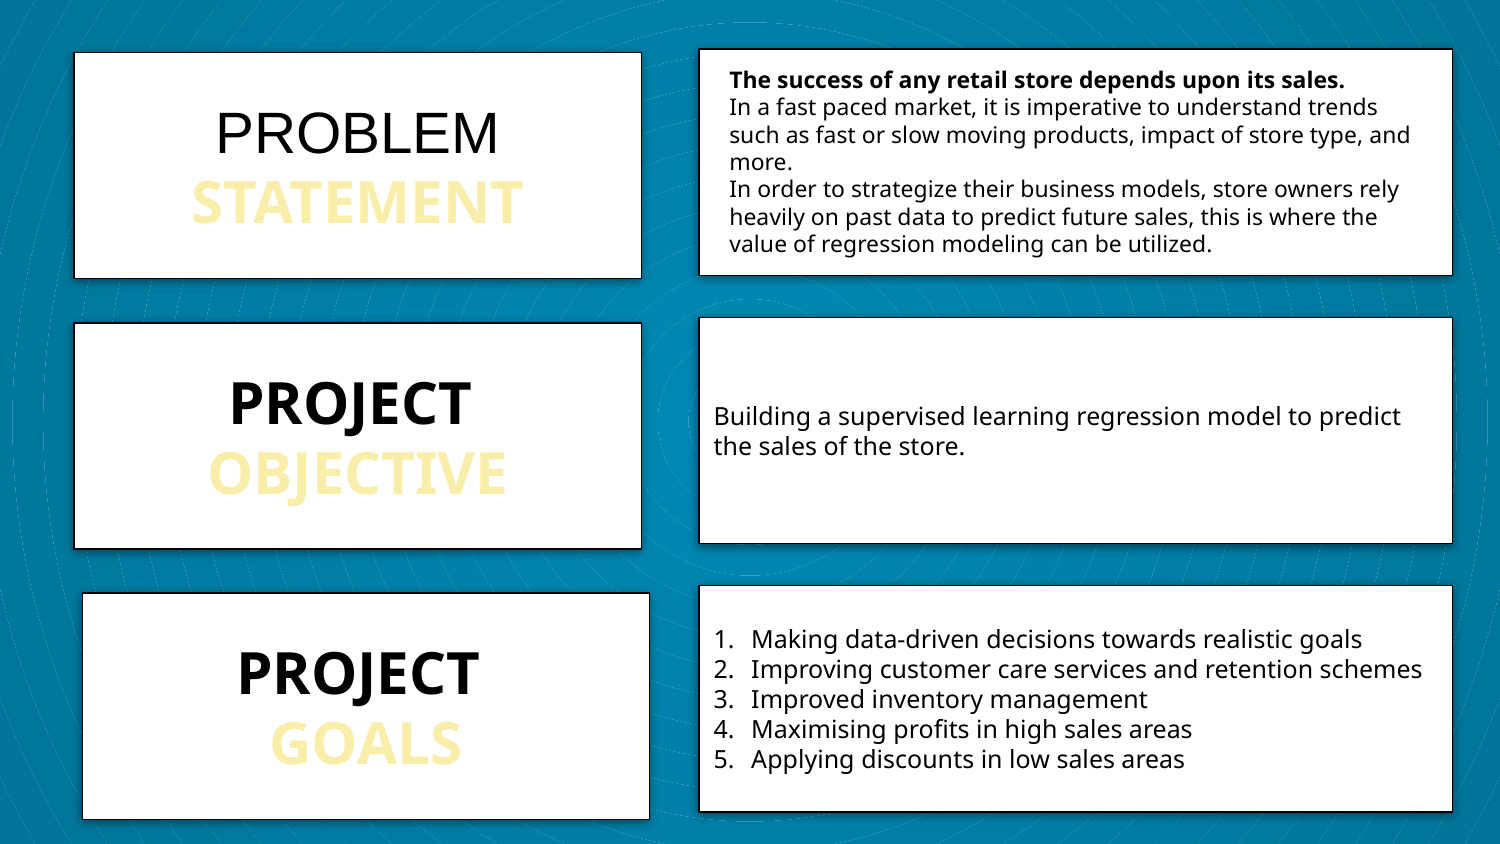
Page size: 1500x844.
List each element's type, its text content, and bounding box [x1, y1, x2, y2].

text_box PROBLEM STATEMENT [74, 52, 642, 279]
text_box PROJECT OBJECTIVE [74, 322, 642, 549]
text_box Building a supervised learning regression model to predict the sales of the store. [698, 317, 1453, 544]
text_box Making data-driven decisions towards realistic goals Improving customer care services and retention schemes Improved inventory management Maximising profits in high sales areas Applying discounts in low sales areas [698, 585, 1453, 812]
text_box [698, 48, 1453, 276]
text_box PROJECT GOALS [82, 593, 650, 820]
